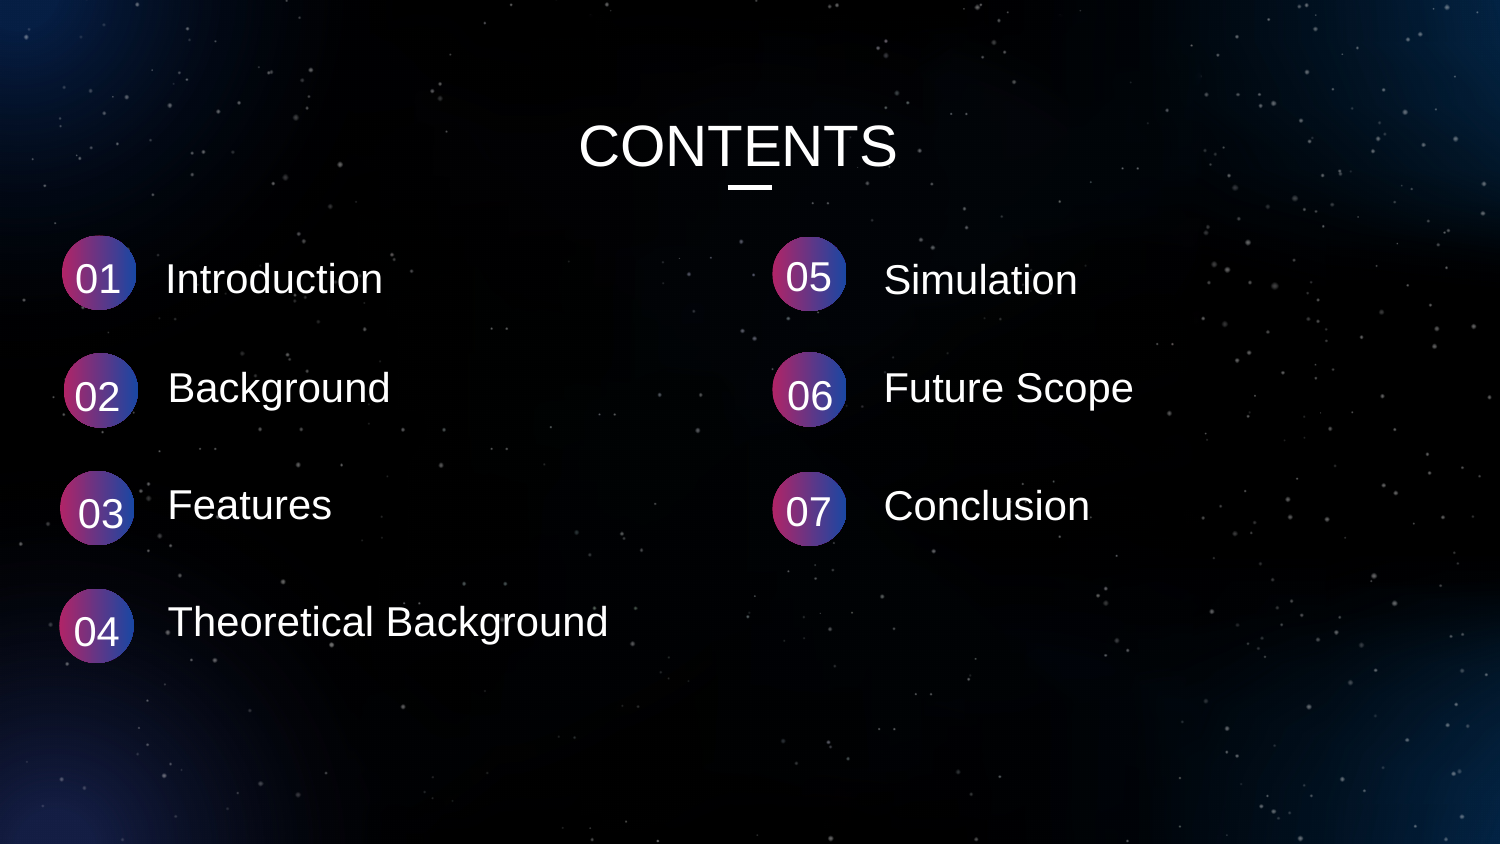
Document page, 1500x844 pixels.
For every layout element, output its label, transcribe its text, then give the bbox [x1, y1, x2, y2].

text_box [71, 587, 122, 597]
text_box 05 [770, 242, 847, 307]
text_box Introduction [138, 244, 535, 310]
text_box Background [152, 353, 549, 418]
text_box [792, 543, 827, 548]
text_box 07 [770, 477, 847, 543]
text_box 02 [59, 361, 136, 427]
text_box [73, 234, 125, 244]
text_box Simulation [868, 245, 1265, 311]
text_box [72, 469, 122, 479]
text_box [788, 235, 831, 242]
picture [0, 0, 1500, 844]
text_box [784, 351, 835, 361]
text_box Theoretical Background [152, 587, 639, 653]
text_box 03 [63, 479, 140, 545]
text_box [790, 307, 829, 313]
text_box [76, 352, 126, 361]
text_box Features [152, 470, 549, 536]
text_box [59, 491, 63, 525]
text_box 06 [772, 361, 849, 427]
text_box 01 [60, 244, 137, 310]
text_box CONTENTS [563, 100, 914, 186]
text_box 04 [58, 597, 135, 663]
text_box [788, 470, 831, 477]
text_box Future Scope [868, 353, 1265, 418]
text_box Conclusion [868, 471, 1265, 537]
